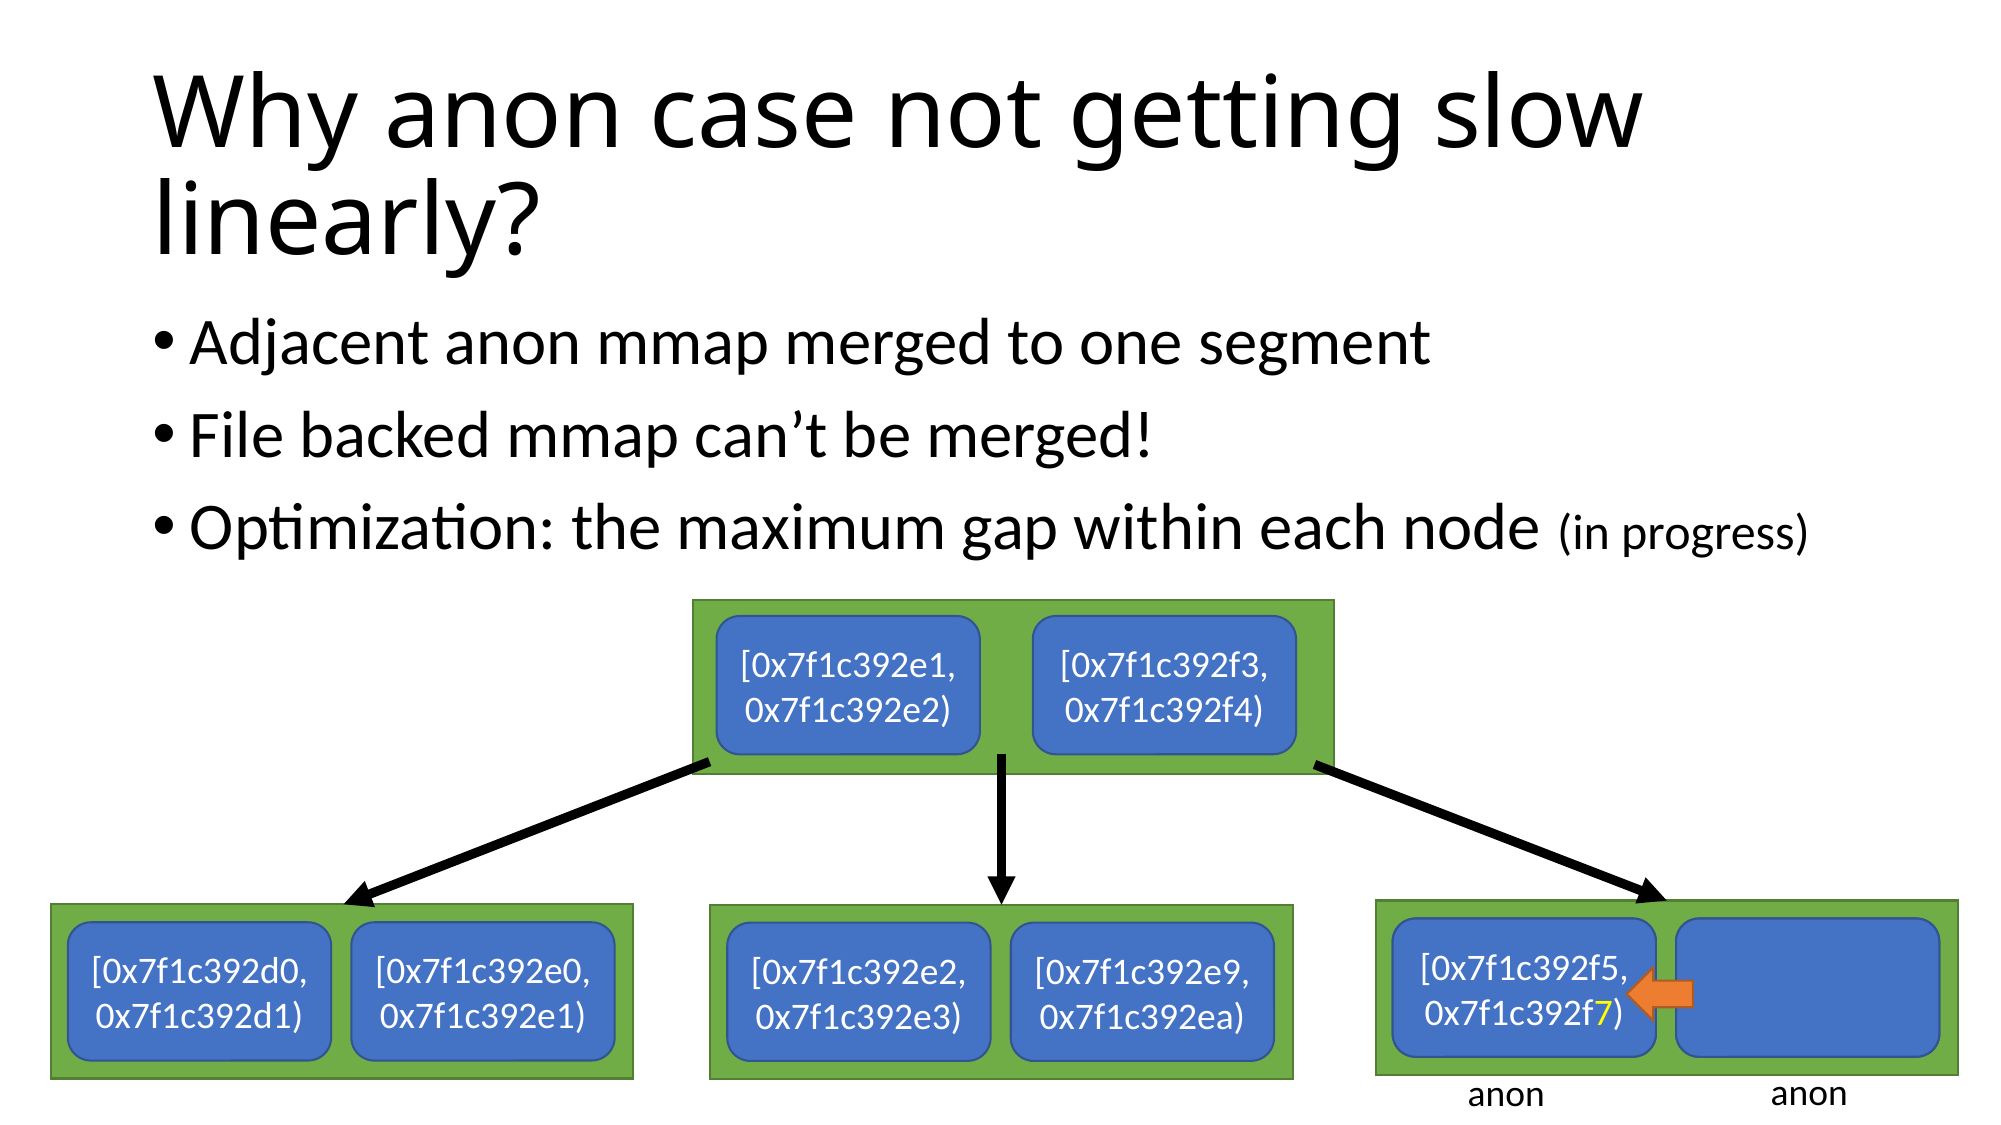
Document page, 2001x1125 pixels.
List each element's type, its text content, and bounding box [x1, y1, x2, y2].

text_box [50, 903, 634, 1080]
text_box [1314, 764, 1667, 901]
text_box [1625, 964, 1694, 1024]
text_box anon [1452, 1061, 1596, 1122]
text_box [1375, 899, 1959, 1076]
text_box [1675, 917, 1941, 1058]
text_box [343, 761, 710, 905]
text_box [0x7f1c392d0, 0x7f1c392d1) [66, 921, 333, 1062]
text_box [0x7f1c392f3, 0x7f1c392f4) [1031, 614, 1298, 756]
text_box [0x7f1c392e9, 0x7f1c392ea) [1009, 921, 1276, 1062]
text_box [0x7f1c392e0, 0x7f1c392e1) [350, 921, 616, 1062]
title Why anon case not getting slow linearly? [137, 59, 1863, 278]
text_box [709, 904, 1294, 1080]
list Adjacent anon mmap merged to one segment File backed mmap can’t be merged! Optimization: the maximum gap within each node (in progress) [137, 299, 1863, 1014]
text_box [0x7f1c392f5, 0x7f1c392f7) [1391, 917, 1657, 1058]
text_box anon [1755, 1060, 1899, 1121]
text_box [0x7f1c392e2, 0x7f1c392e3) [726, 921, 992, 1062]
text_box [0x7f1c392e1, 0x7f1c392e2) [715, 614, 981, 756]
